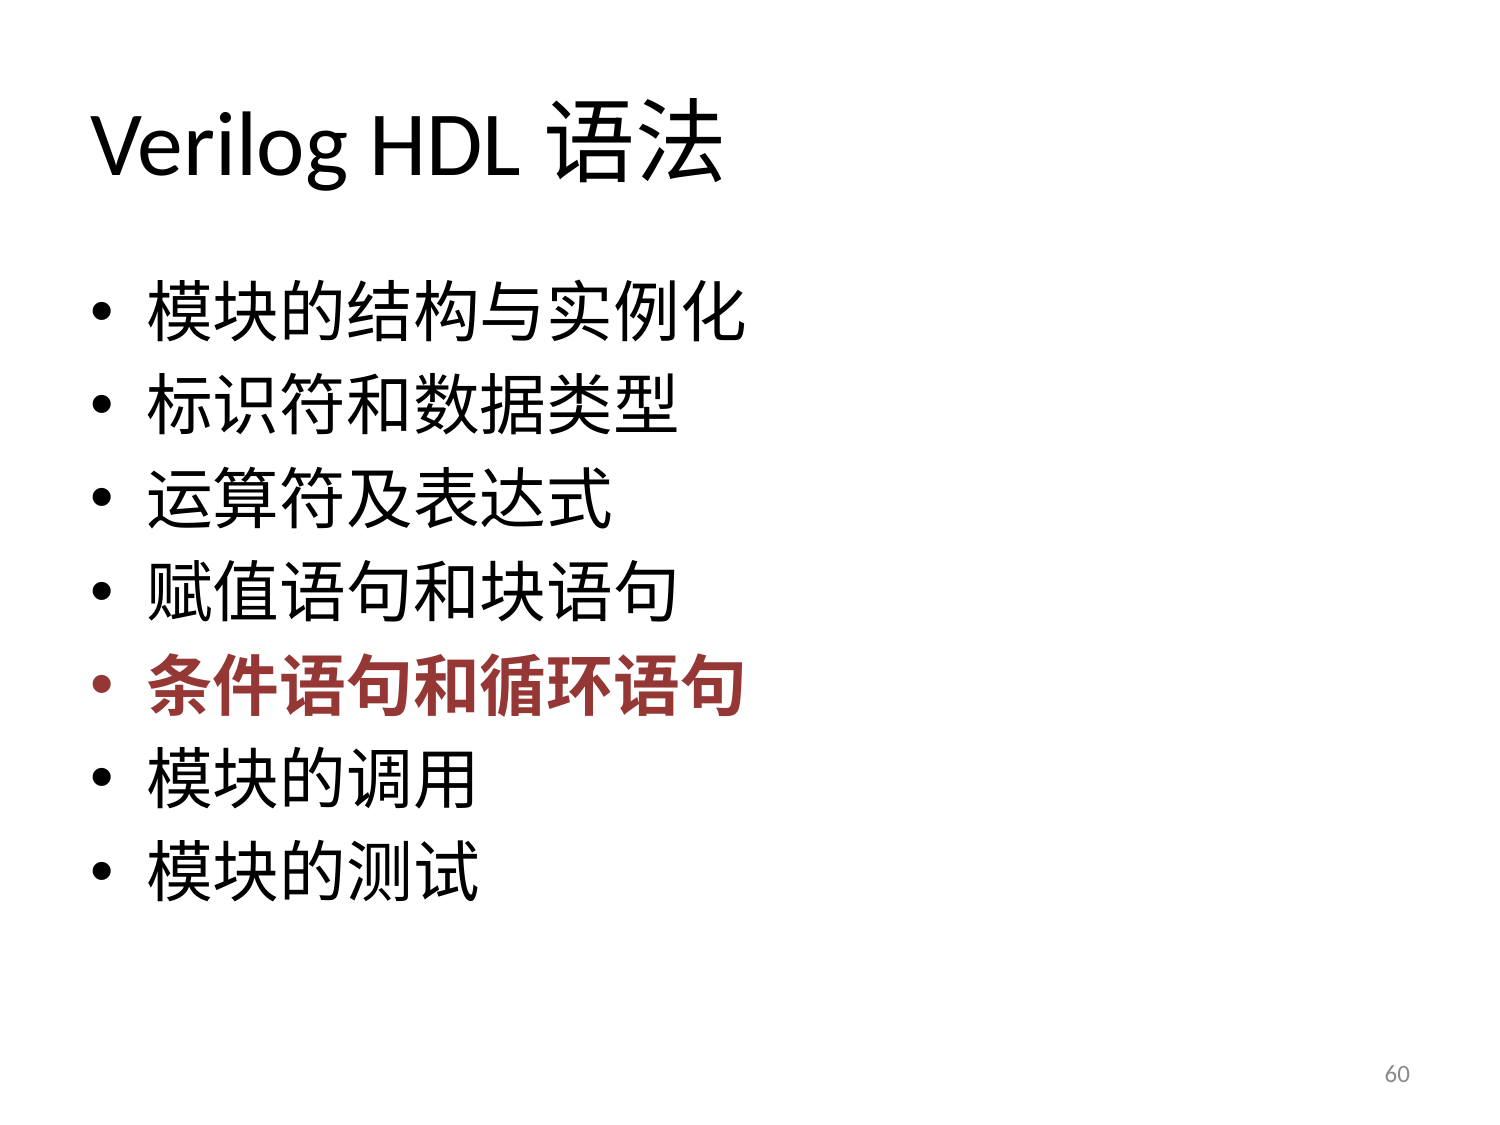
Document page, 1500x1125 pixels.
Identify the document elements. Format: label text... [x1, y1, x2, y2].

slide_number 60 [1074, 1042, 1425, 1103]
title Verilog HDL语法 [75, 45, 1425, 233]
list 模块的结构与实例化 标识符和数据类型 运算符及表达式 赋值语句和块语句 条件语句和循环语句 模块的调用 模块的测试 [75, 262, 1425, 1005]
